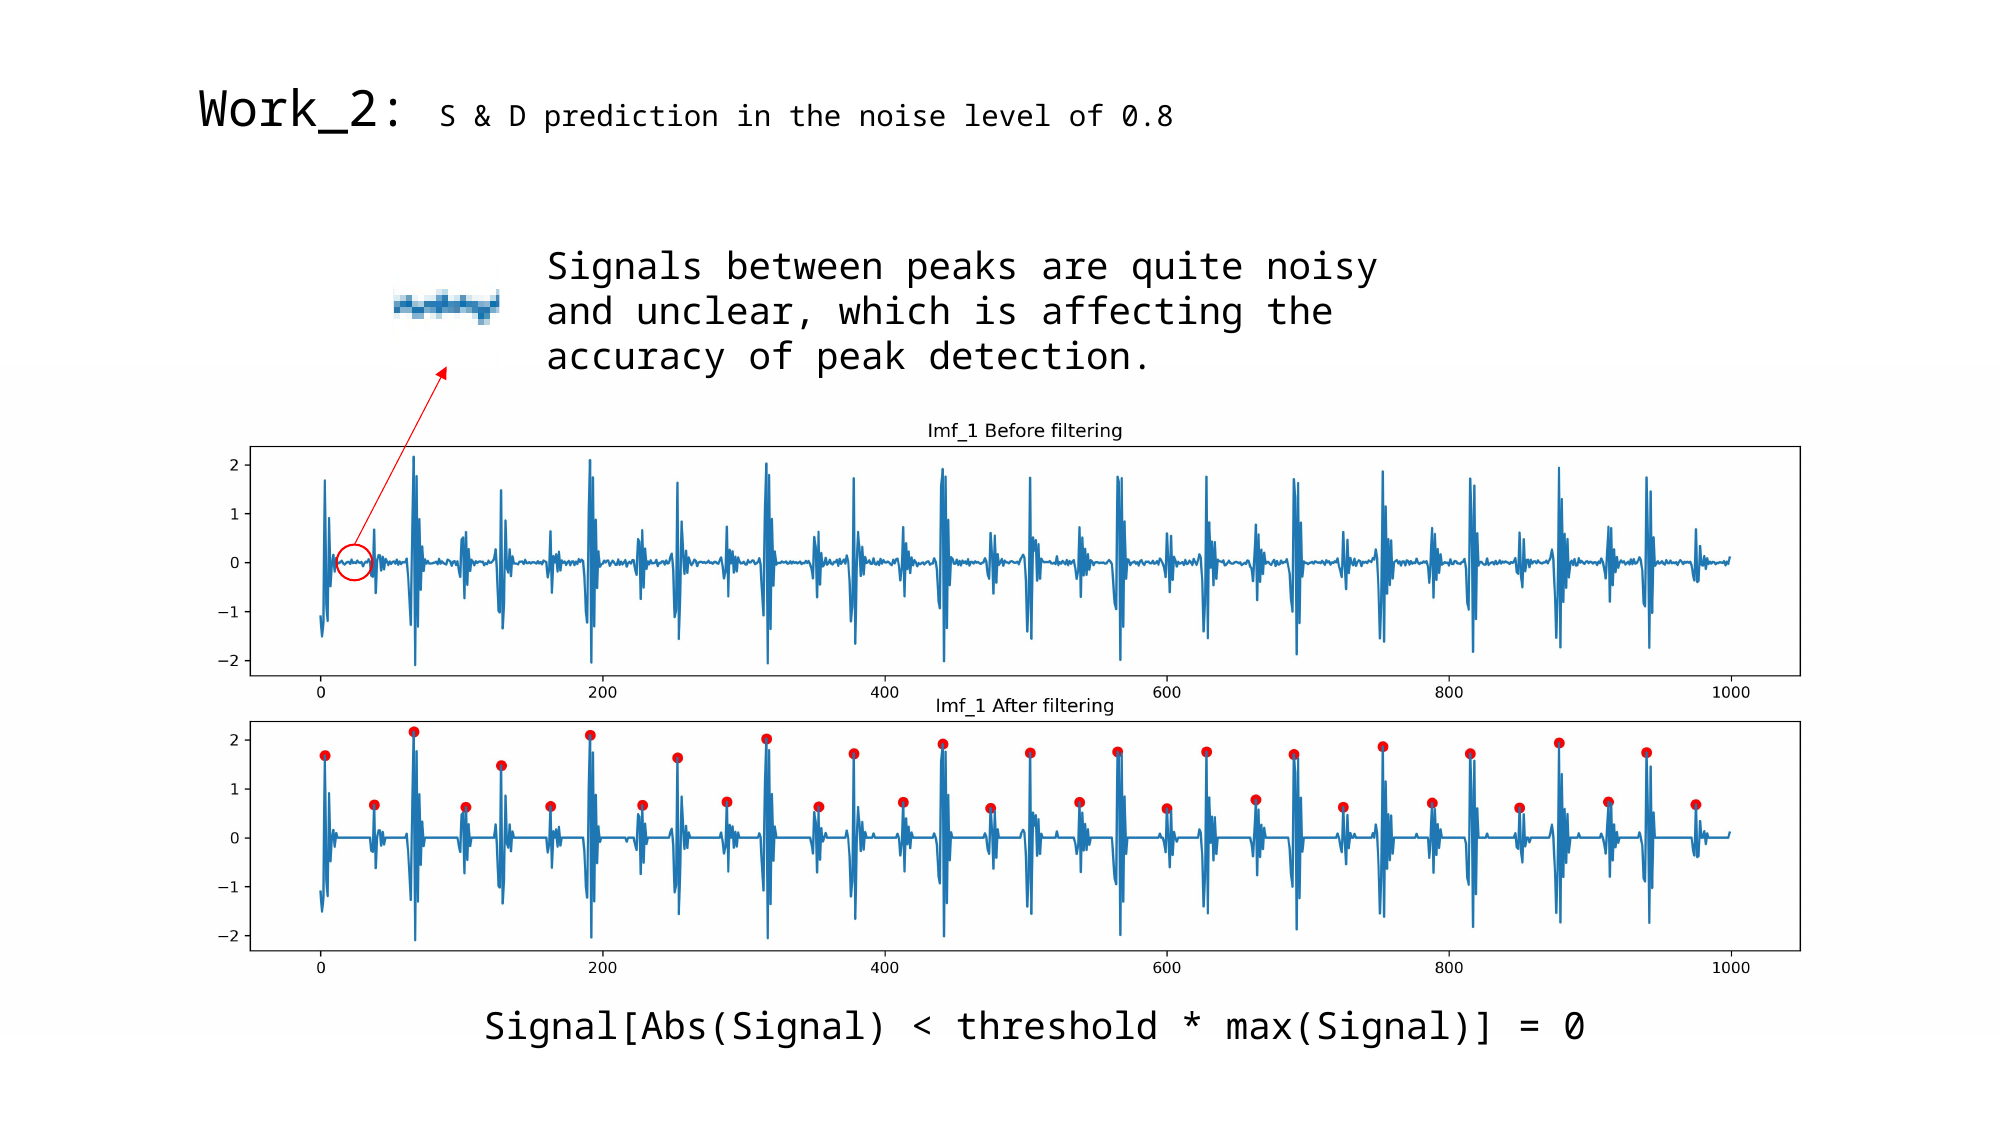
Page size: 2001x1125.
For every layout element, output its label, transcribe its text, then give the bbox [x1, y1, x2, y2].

text_box Signal[Abs(Signal) < threshold * max(Signal)] = 0 [468, 1034, 1610, 1055]
text_box Work_2: S & D prediction in the noise level of 0.8 [184, 69, 1243, 145]
picture [0, 253, 2000, 1034]
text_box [354, 366, 447, 545]
text_box Signals between peaks are quite noisy and unclear, which is affecting the accuracy of peak detection. [531, 234, 1469, 366]
